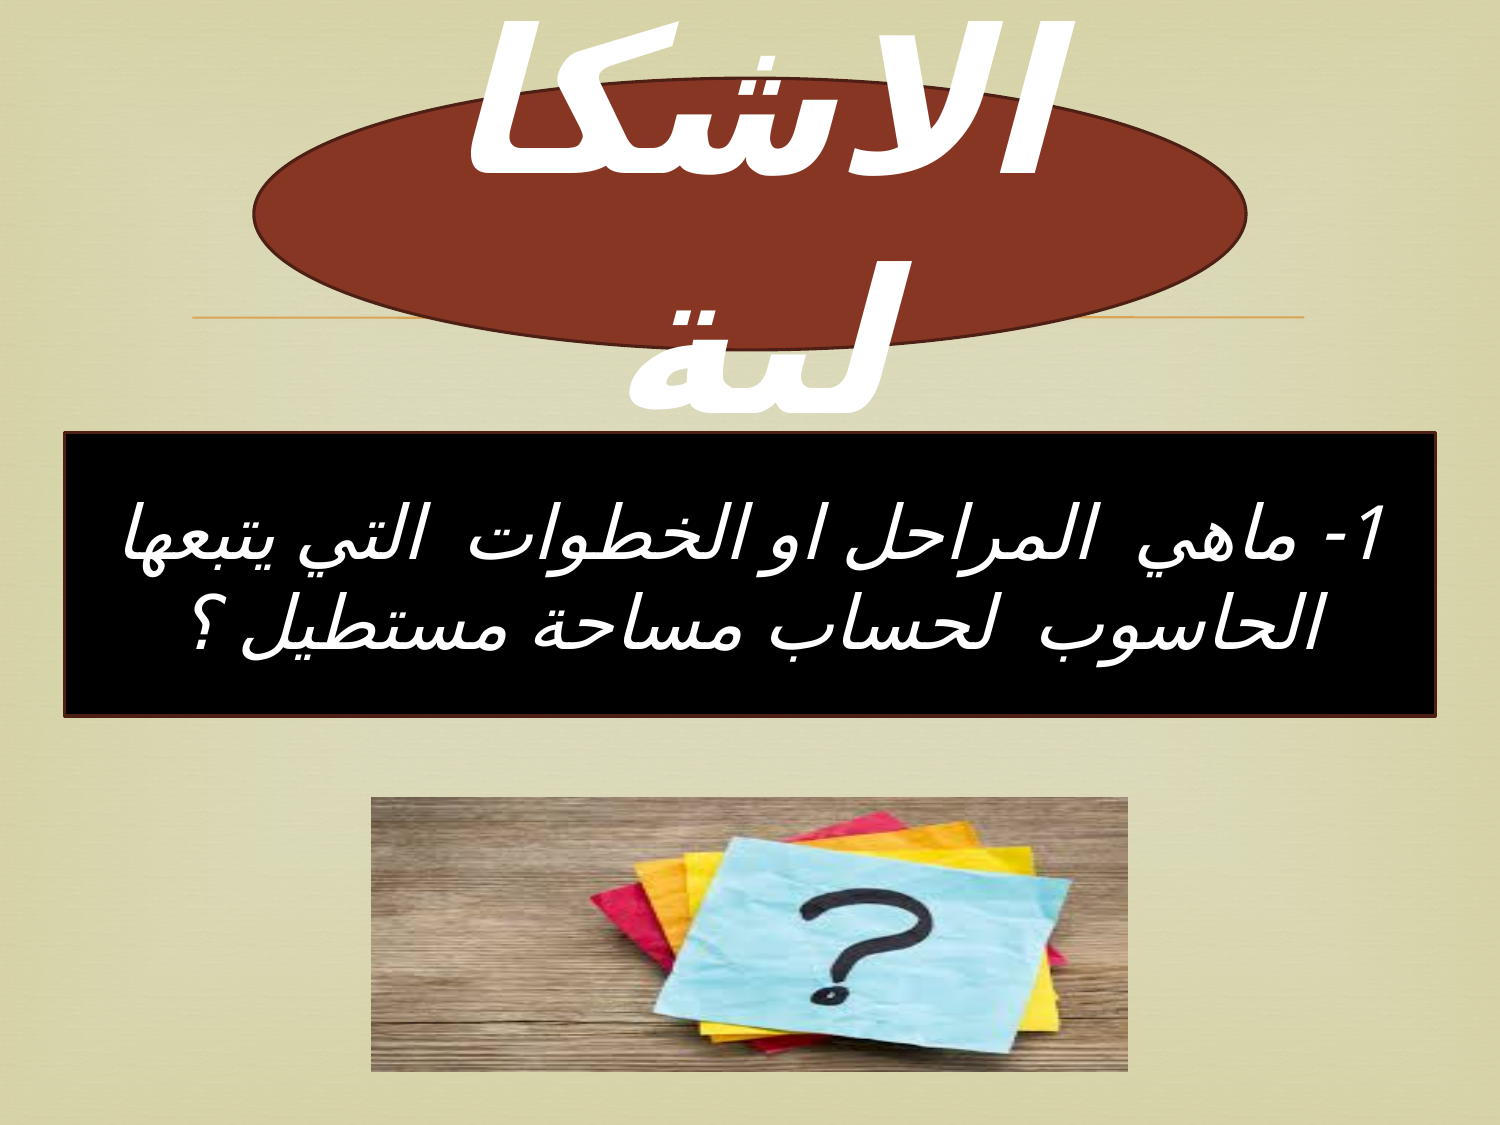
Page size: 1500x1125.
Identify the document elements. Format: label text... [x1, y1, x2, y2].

text_box الاشكالية [252, 76, 1248, 352]
text_box 1- ماهي المراحل او الخطوات التي يتبعها الحاسوب لحساب مساحة مستطيل ؟ [63, 431, 1437, 718]
picture [371, 797, 1129, 1073]
